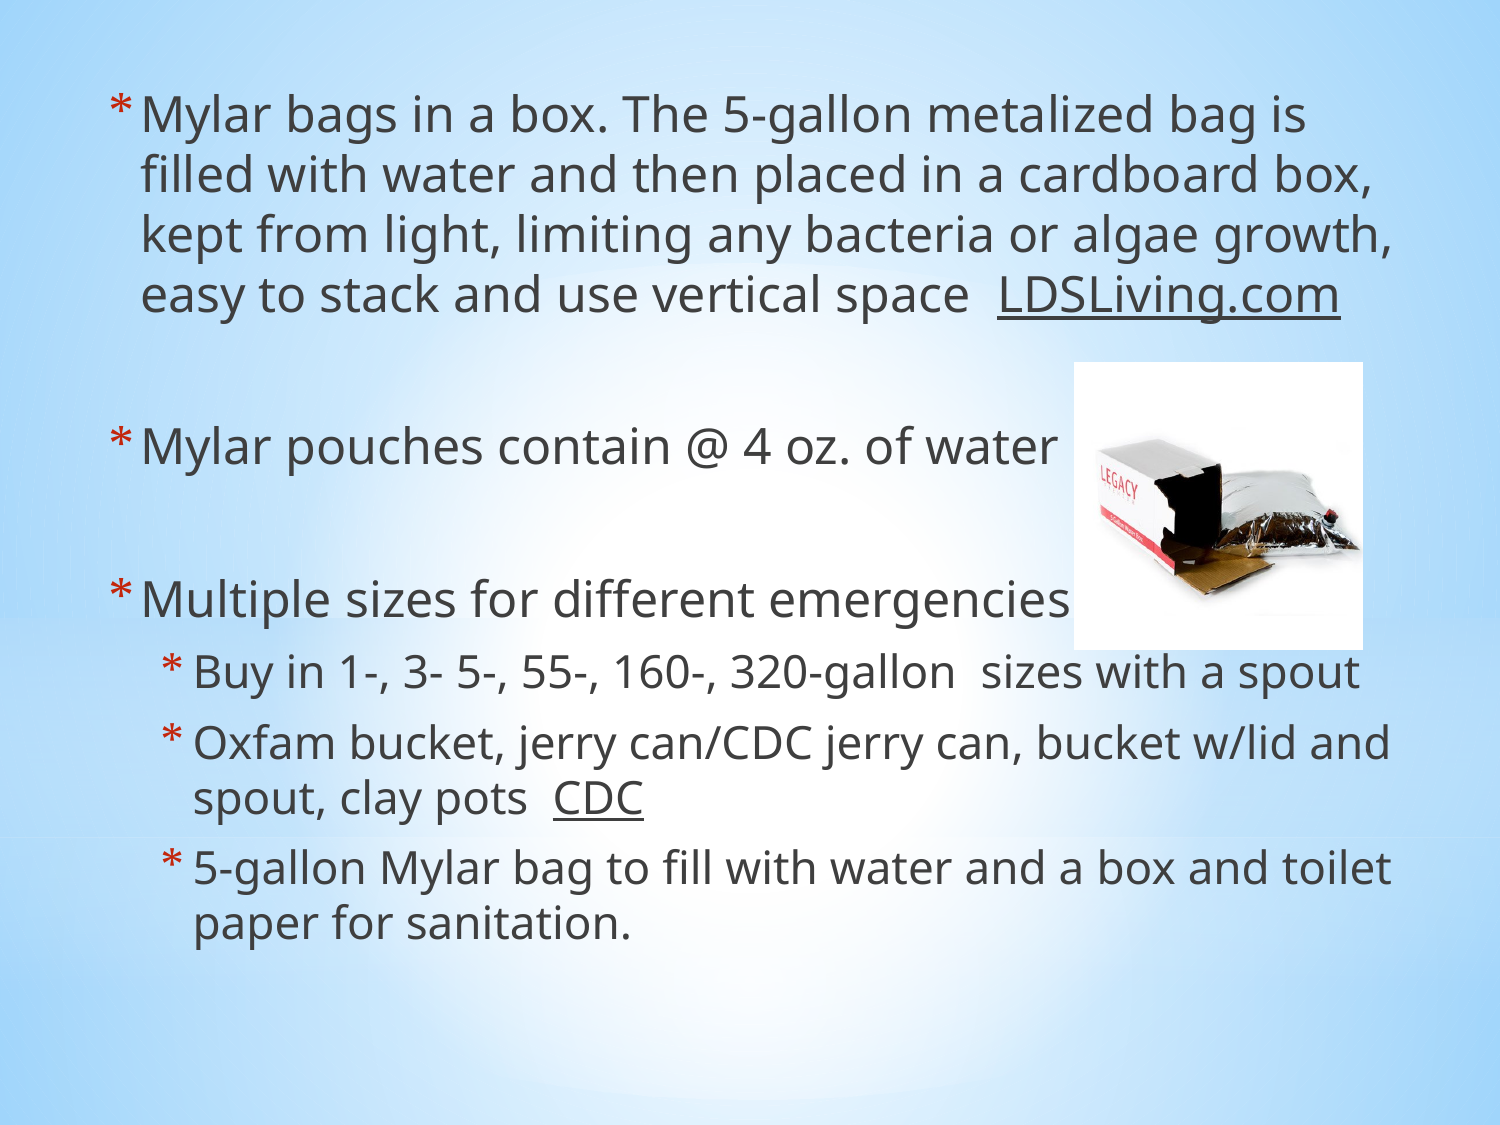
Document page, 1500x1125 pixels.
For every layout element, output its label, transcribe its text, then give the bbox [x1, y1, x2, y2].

picture [1074, 362, 1363, 651]
list Mylar bags in a box. The 5-gallon metalized bag is filled with water and then placed in a cardboard box, kept from light, limiting any bacteria or algae growth, easy to stack and use vertical space LDSLiving.com Mylar pouches contain @ 4 oz. of water Multiple sizes for different emergencies. Buy in 1-, 3- 5-, 55-, 160-, 320-gallon sizes with a spout Oxfam bucket, jerry can/CDC jerry can, bucket w/lid and spout, clay pots CDC 5-gallon Mylar bag to fill with water and a box and toilet paper for sanitation. [87, 75, 1425, 1063]
